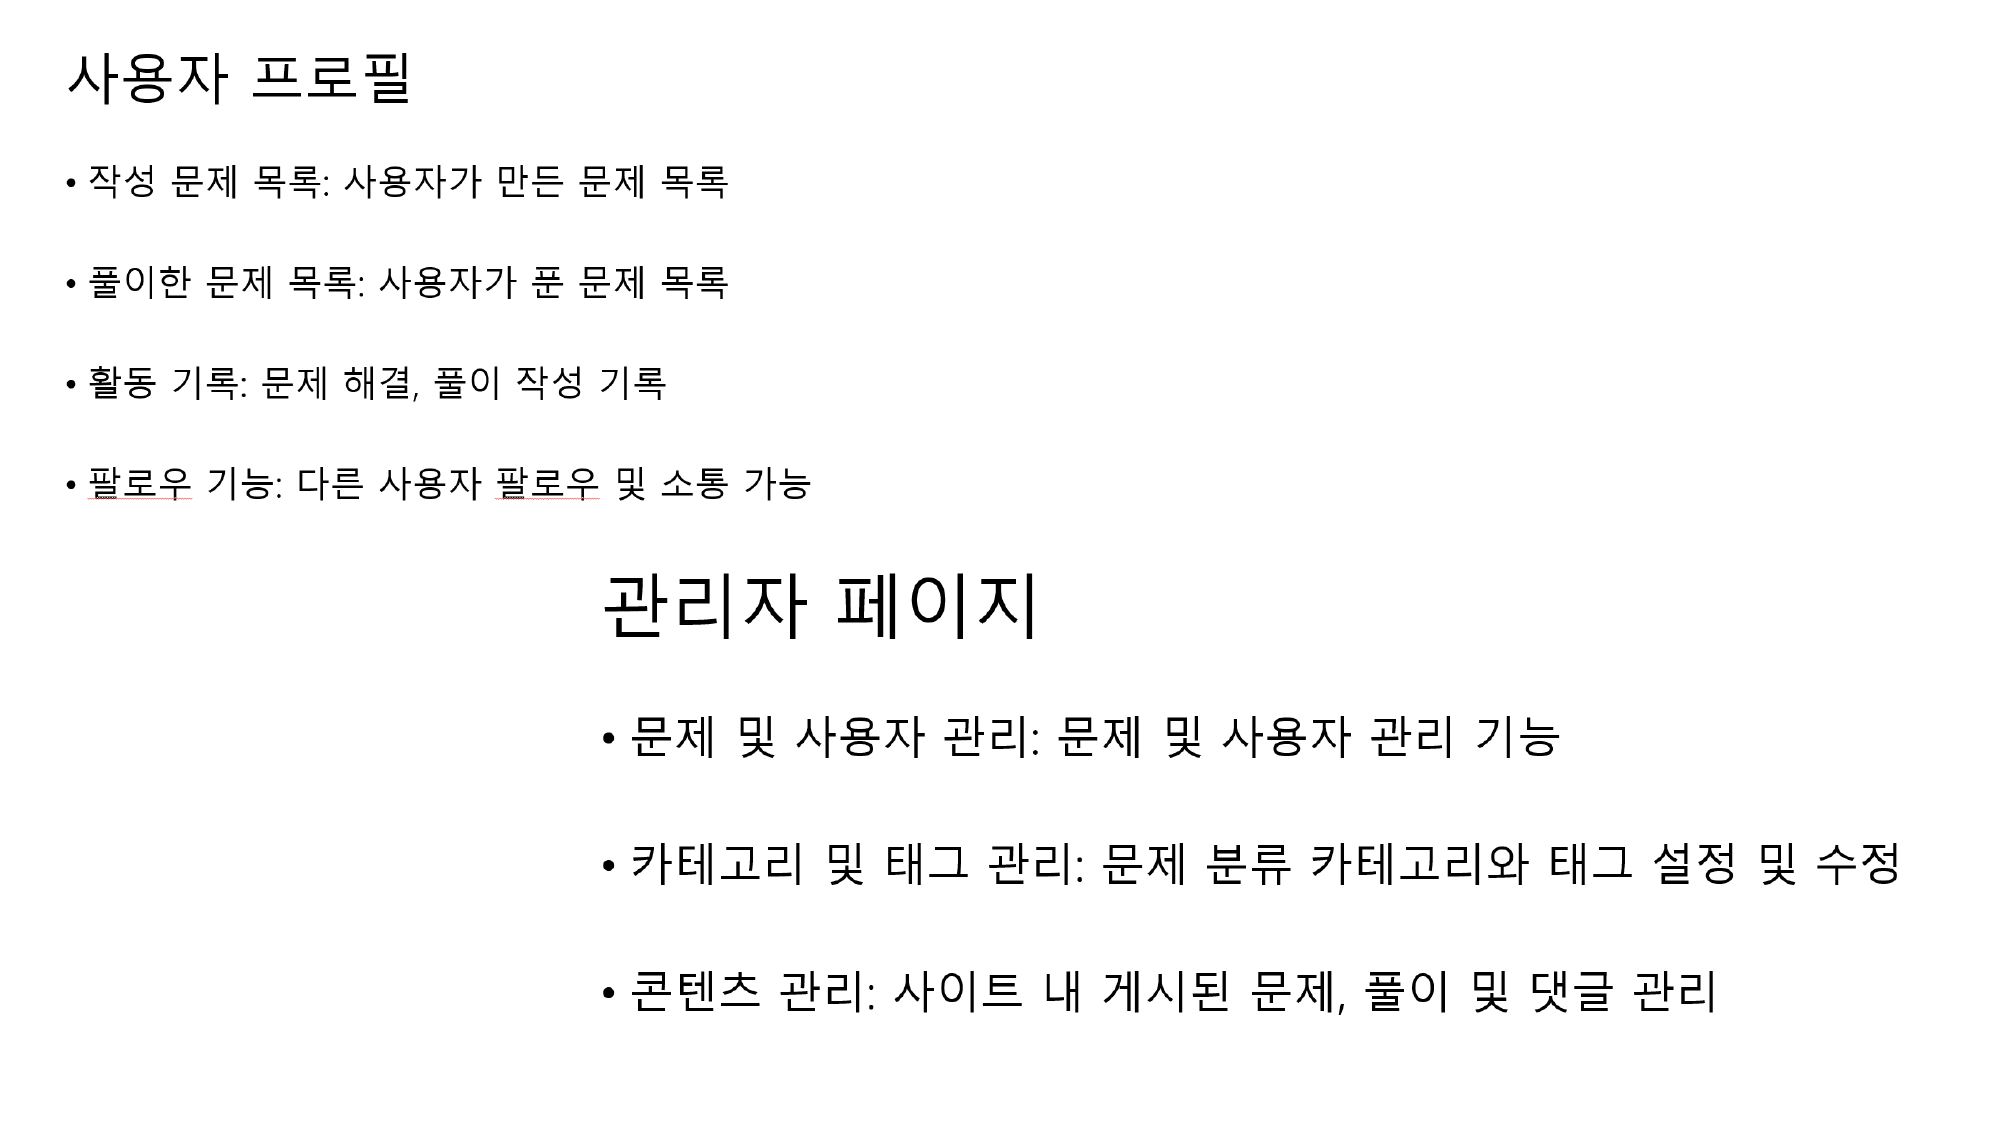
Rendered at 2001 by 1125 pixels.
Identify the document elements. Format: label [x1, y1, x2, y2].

picture [596, 561, 1912, 1048]
picture [47, 32, 854, 523]
